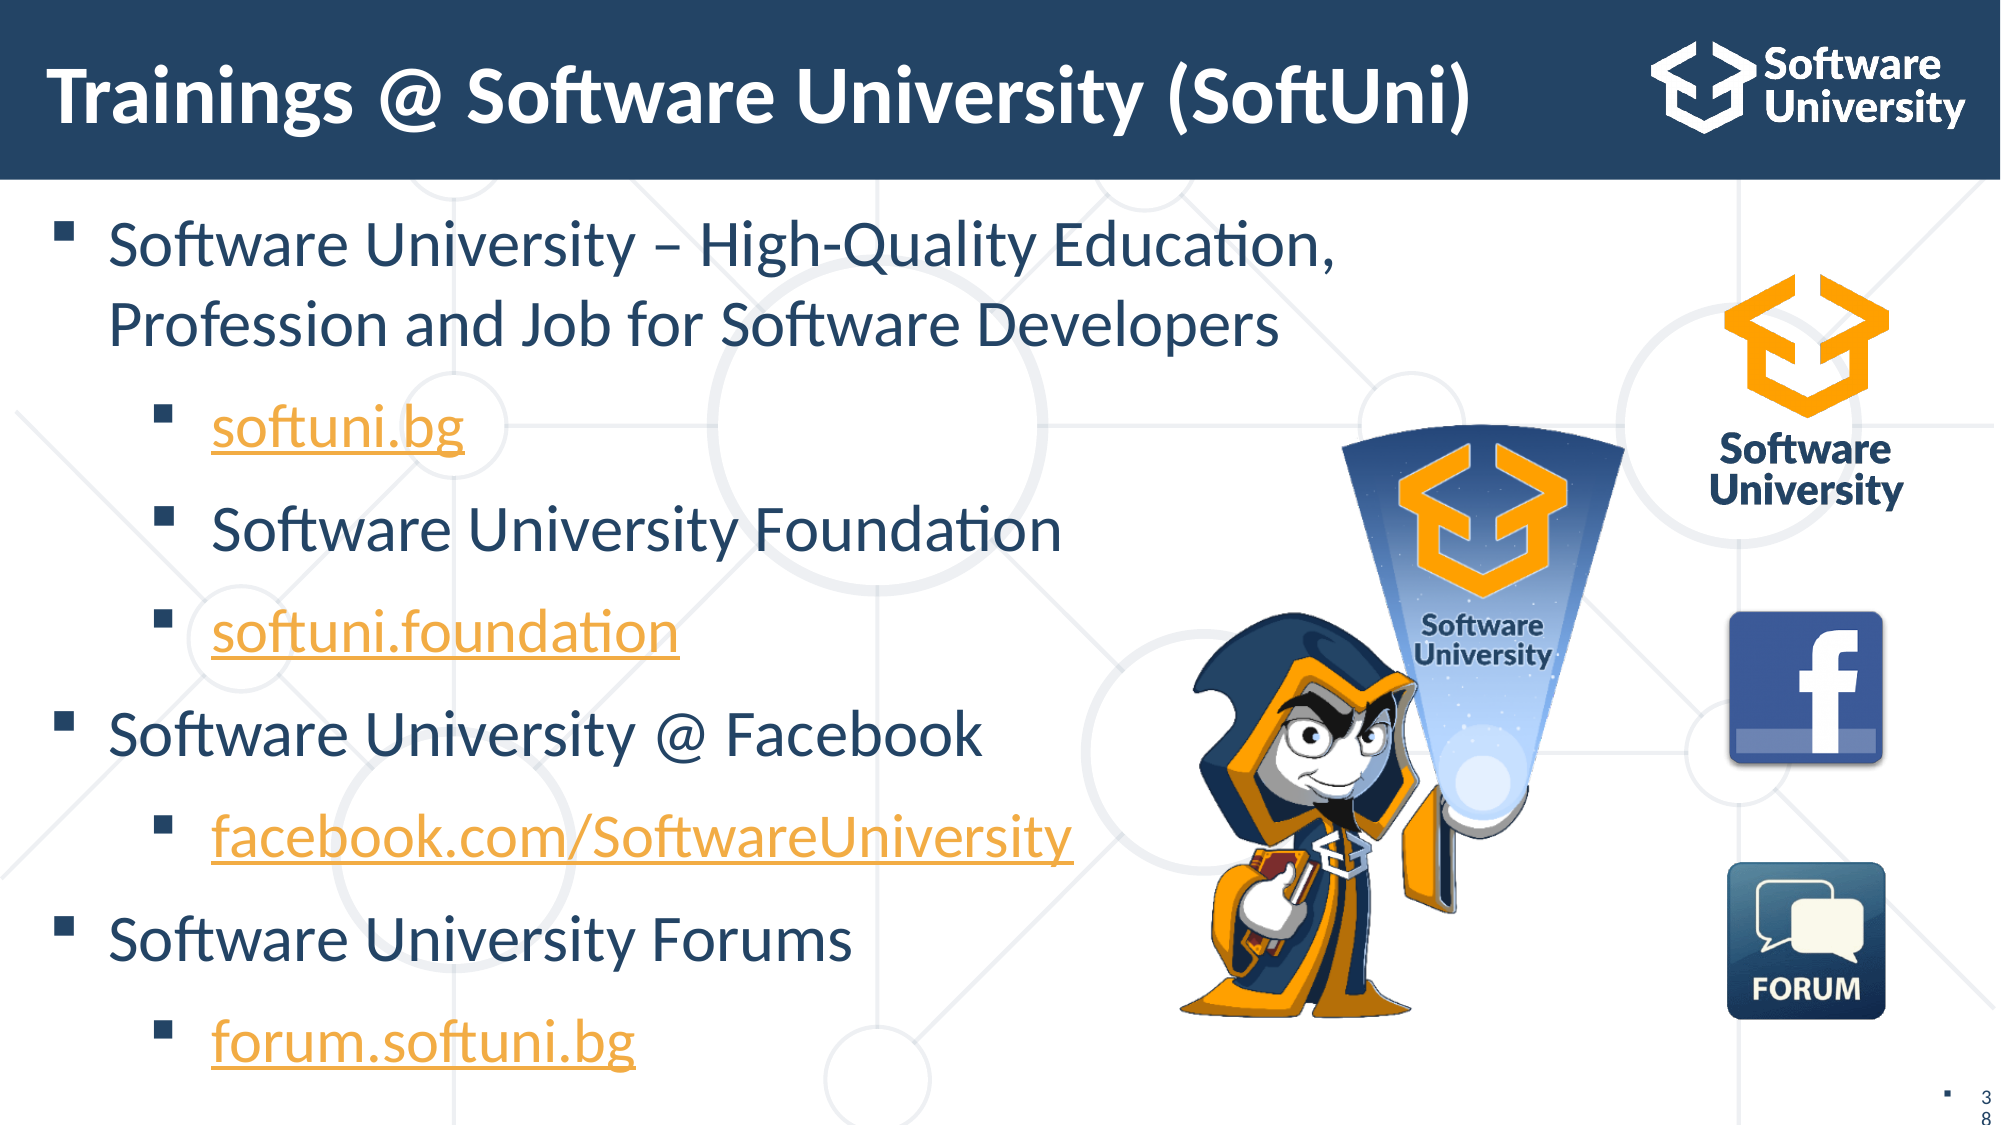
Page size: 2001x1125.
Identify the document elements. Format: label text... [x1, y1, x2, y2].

picture [1723, 605, 1889, 773]
title Trainings @ Software University (SoftUni) [28, 17, 1627, 163]
picture [1458, 423, 1627, 1020]
picture [1651, 41, 1966, 134]
picture [1708, 274, 1904, 517]
picture [1726, 861, 1886, 1020]
slide_number 38 [1927, 1067, 1989, 1117]
list Software University – High-Quality Education, Profession and Job for Software Developers softuni.bg Software University Foundation softuni.foundation Software University @ Facebook facebook.com/SoftwareUniversity Software University Forums forum.softuni.bg [31, 193, 1458, 1094]
